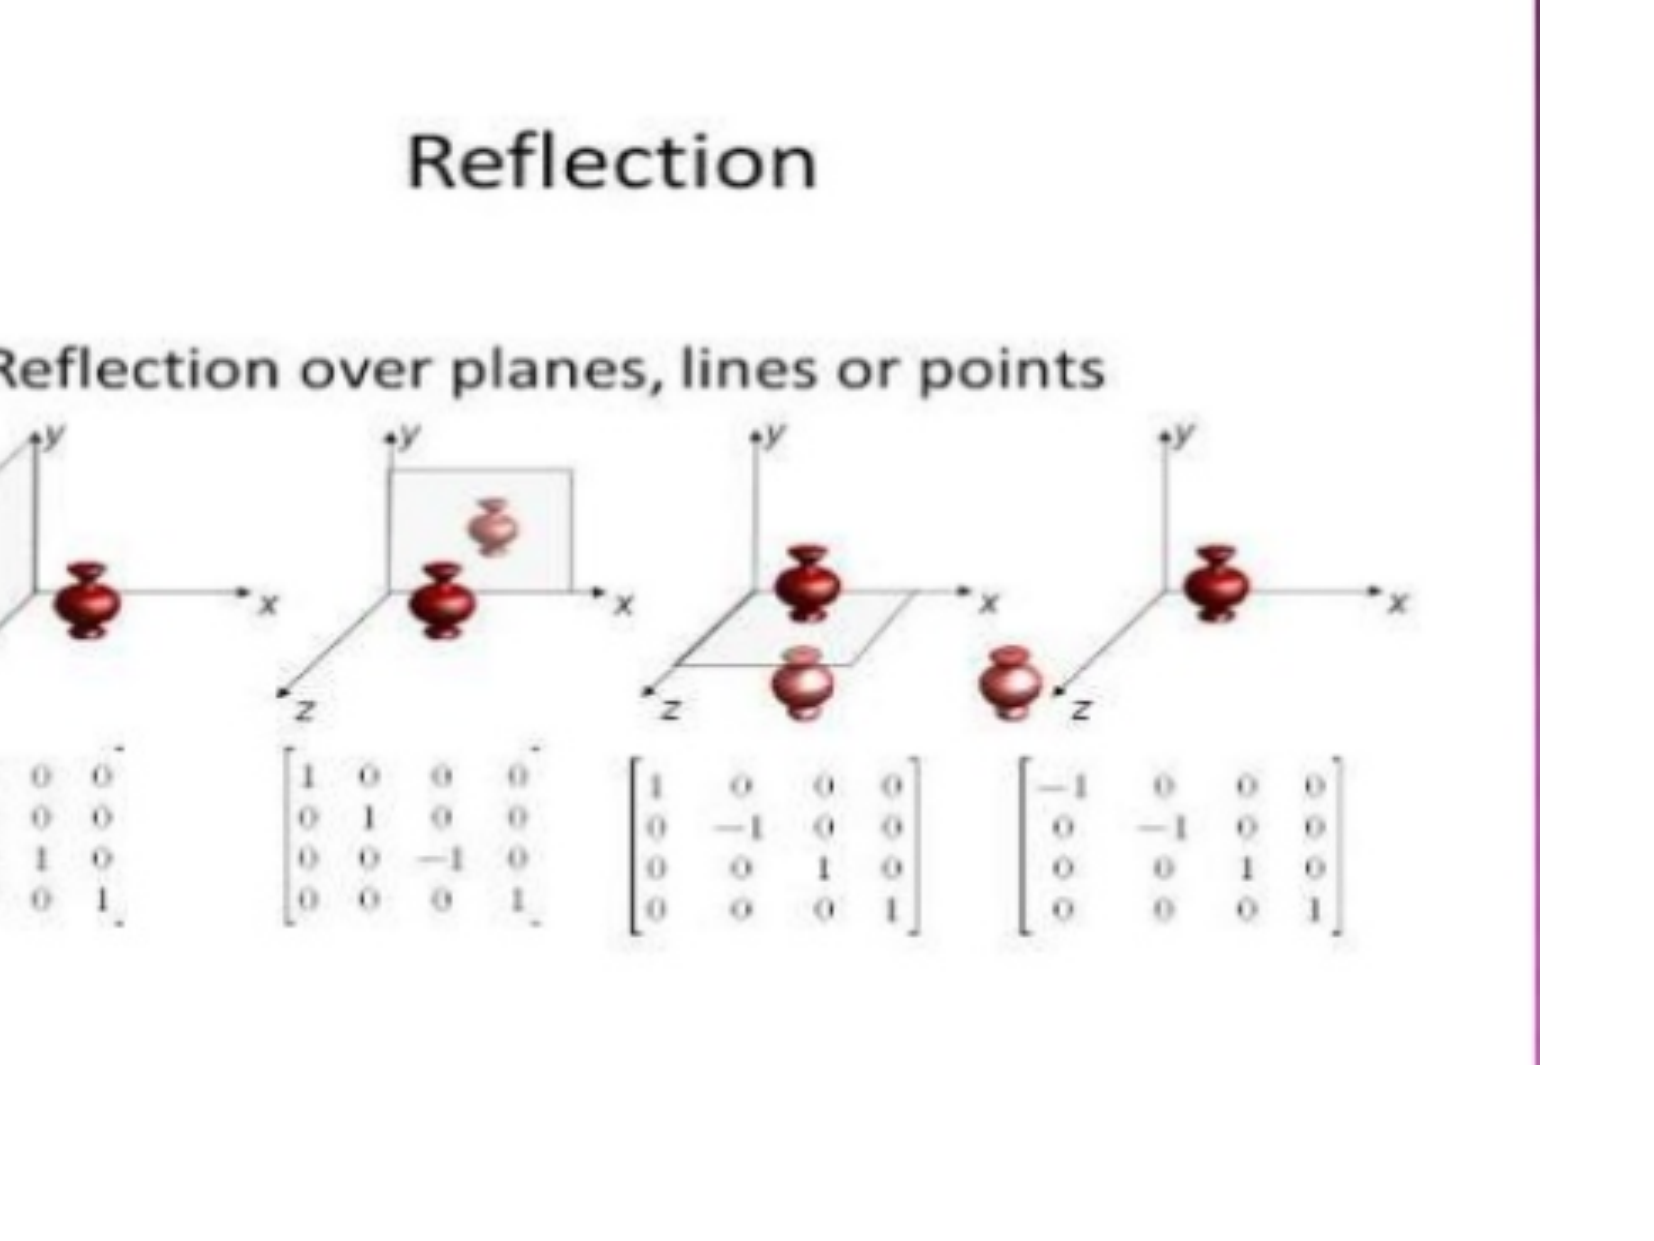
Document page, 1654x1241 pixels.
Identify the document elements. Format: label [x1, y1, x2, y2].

picture [0, 0, 1540, 1065]
